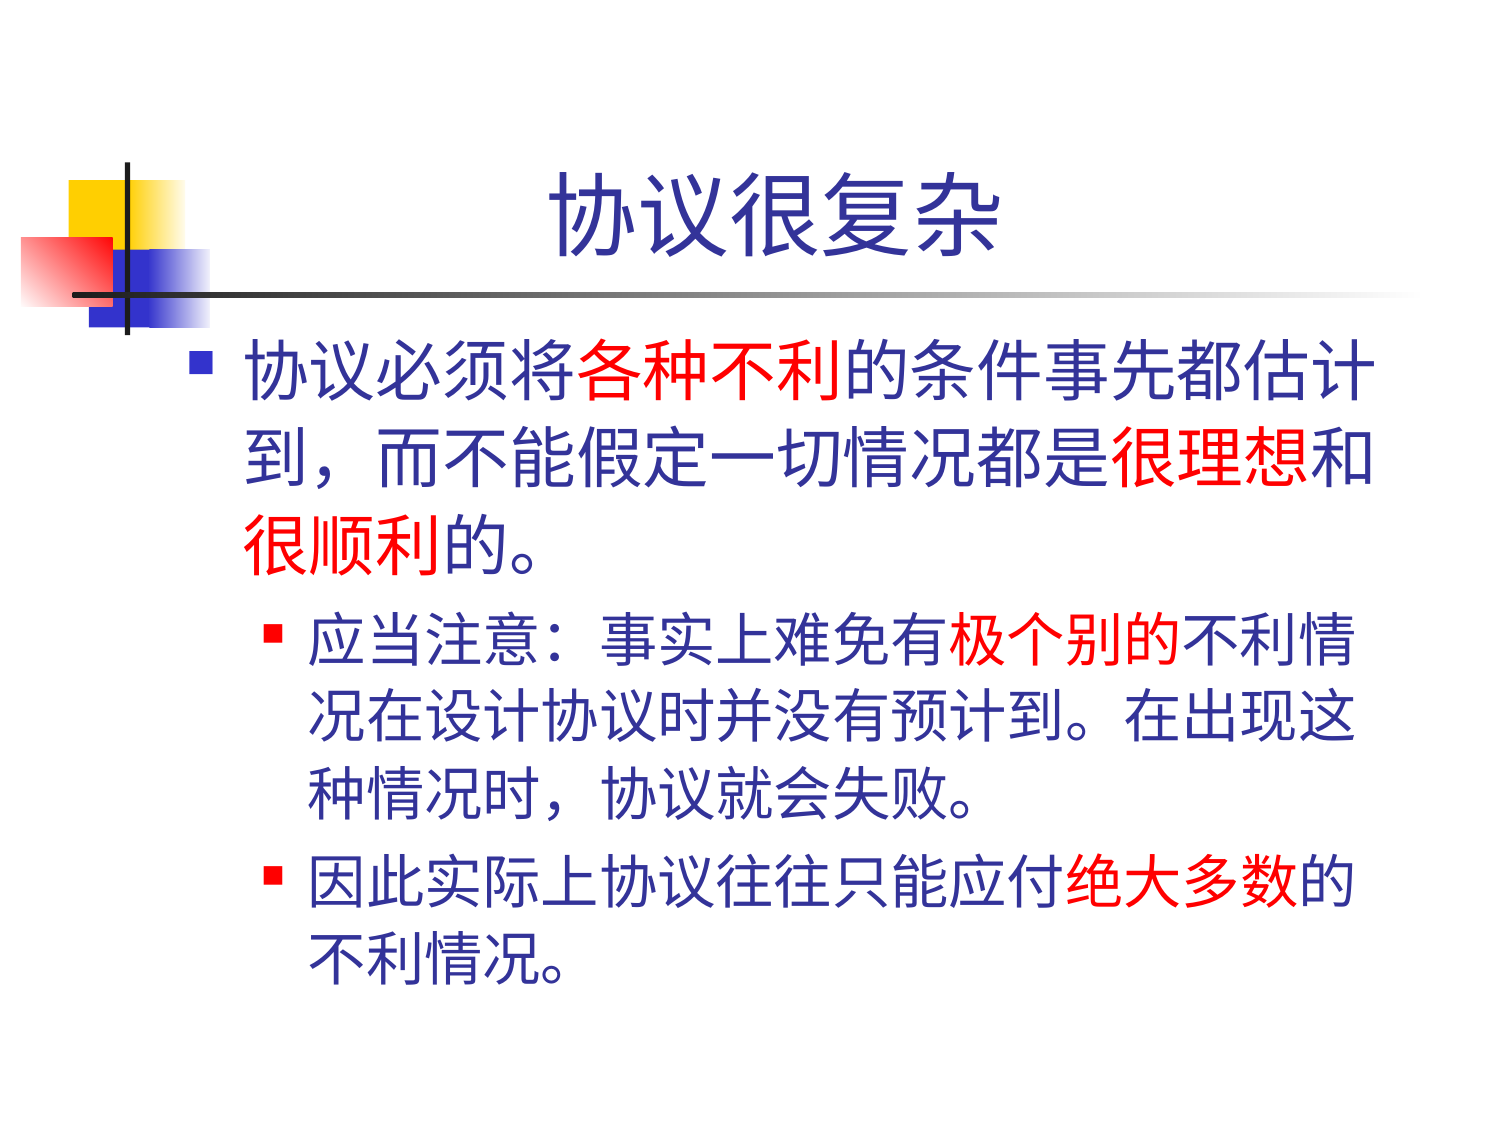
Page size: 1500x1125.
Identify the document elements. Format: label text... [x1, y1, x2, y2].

title 协议很复杂 [182, 34, 1389, 276]
list 协议必须将各种不利的条件事先都估计到，而不能假定一切情况都是很理想和很顺利的。 应当注意：事实上难免有极个别的不利情况在设计协议时并没有预计到。在出现这种情况时，协议就会失败。 因此实际上协议往往只能应付绝大多数的不利情况。 [170, 312, 1412, 1059]
